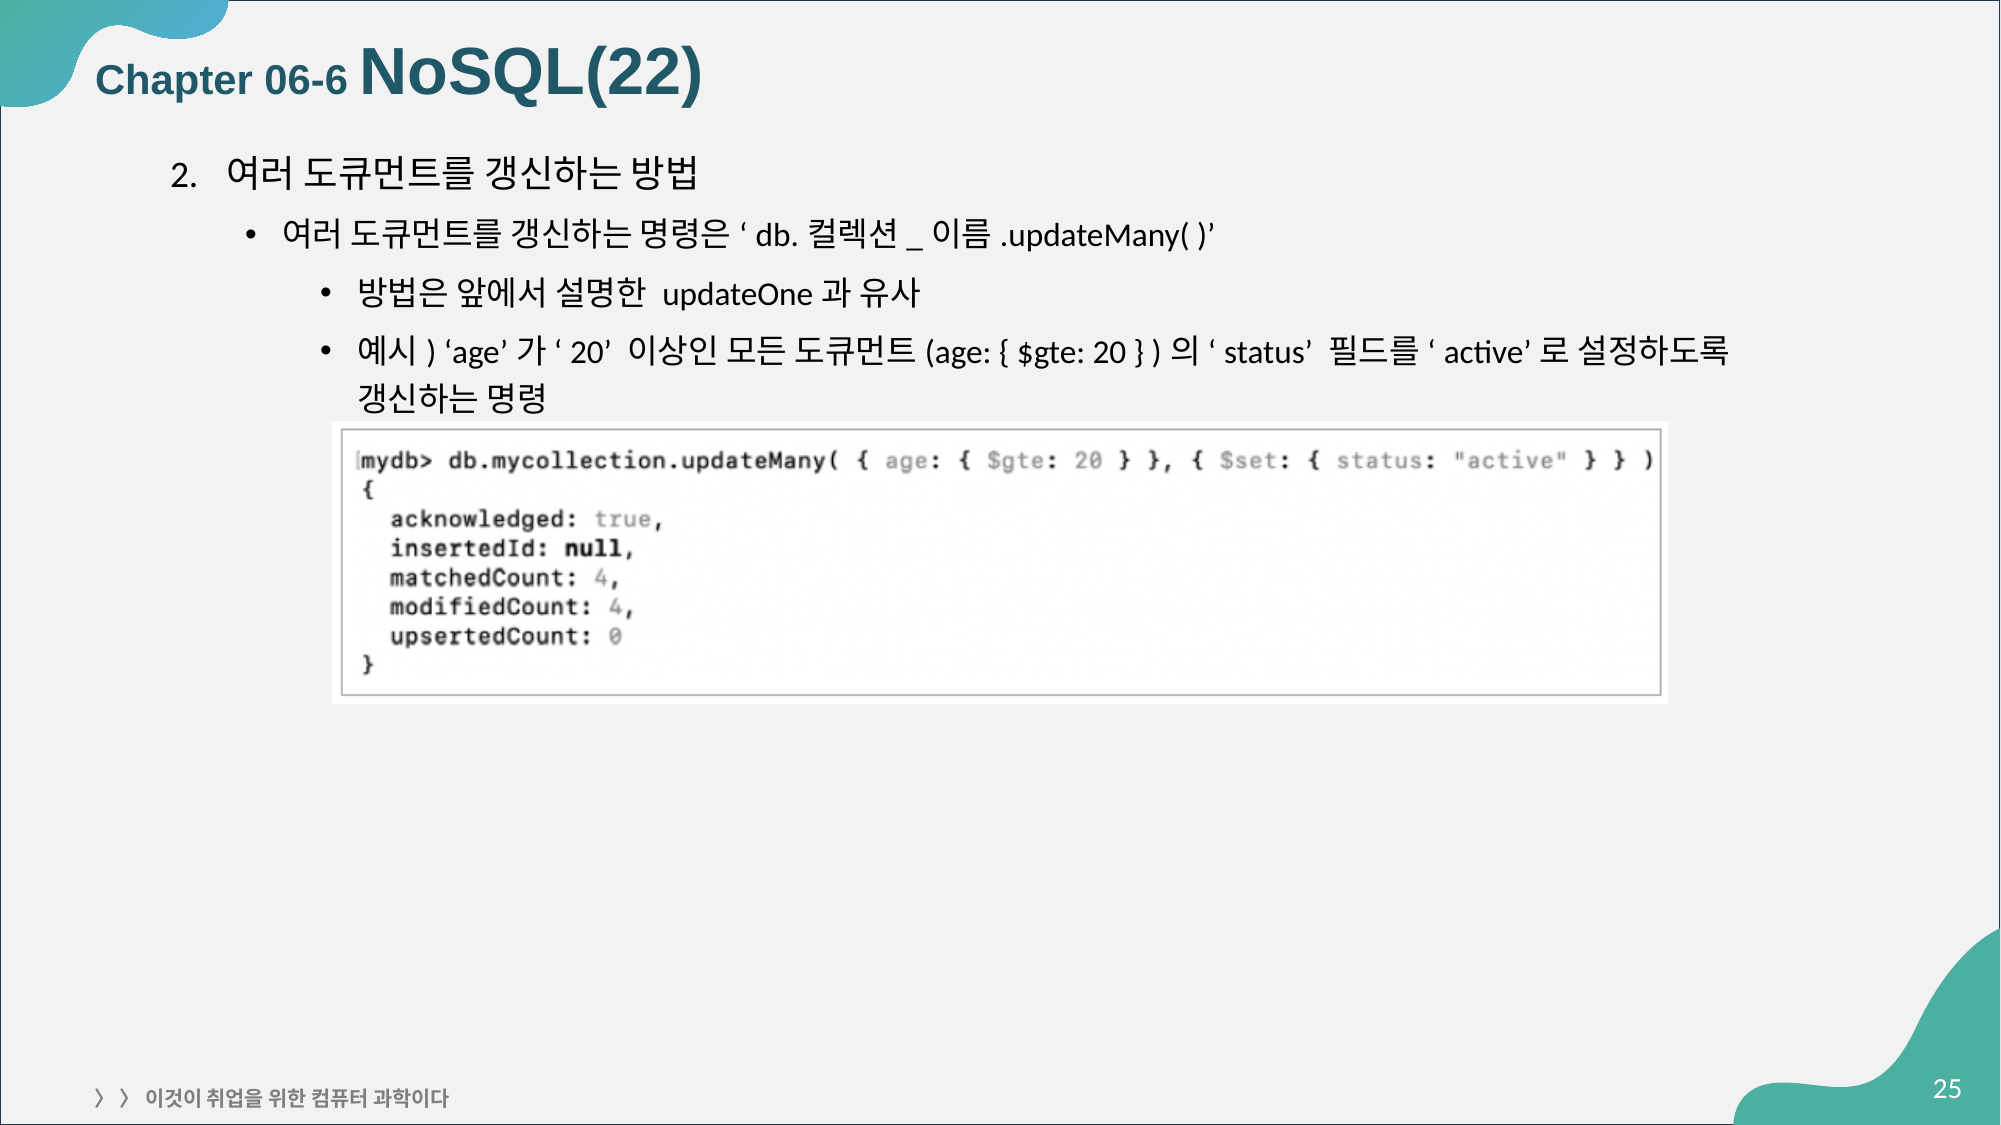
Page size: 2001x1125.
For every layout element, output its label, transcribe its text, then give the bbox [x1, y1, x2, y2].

footer 〉 〉 이것이 취업을 위한 컴퓨터 과학이다 [79, 1078, 755, 1114]
slide_number ‹#› [1917, 1061, 1984, 1122]
list 여러 도큐먼트를 갱신하는 방법 여러 도큐먼트를 갱신하는 명령은 ‘db.컬렉션_이름.updateMany( )’ 방법은 앞에서 설명한 updateOne과 유사 예시) ‘age’가 ‘20’ 이상인 모든 도큐먼트(age: { $gte: 20 } )의 ‘status’ 필드를 ‘active’로 설정하도록 갱신하는 명령 [79, 133, 1931, 1035]
title Chapter 06-6 NoSQL(22) [79, 17, 1931, 128]
picture [331, 421, 1669, 704]
